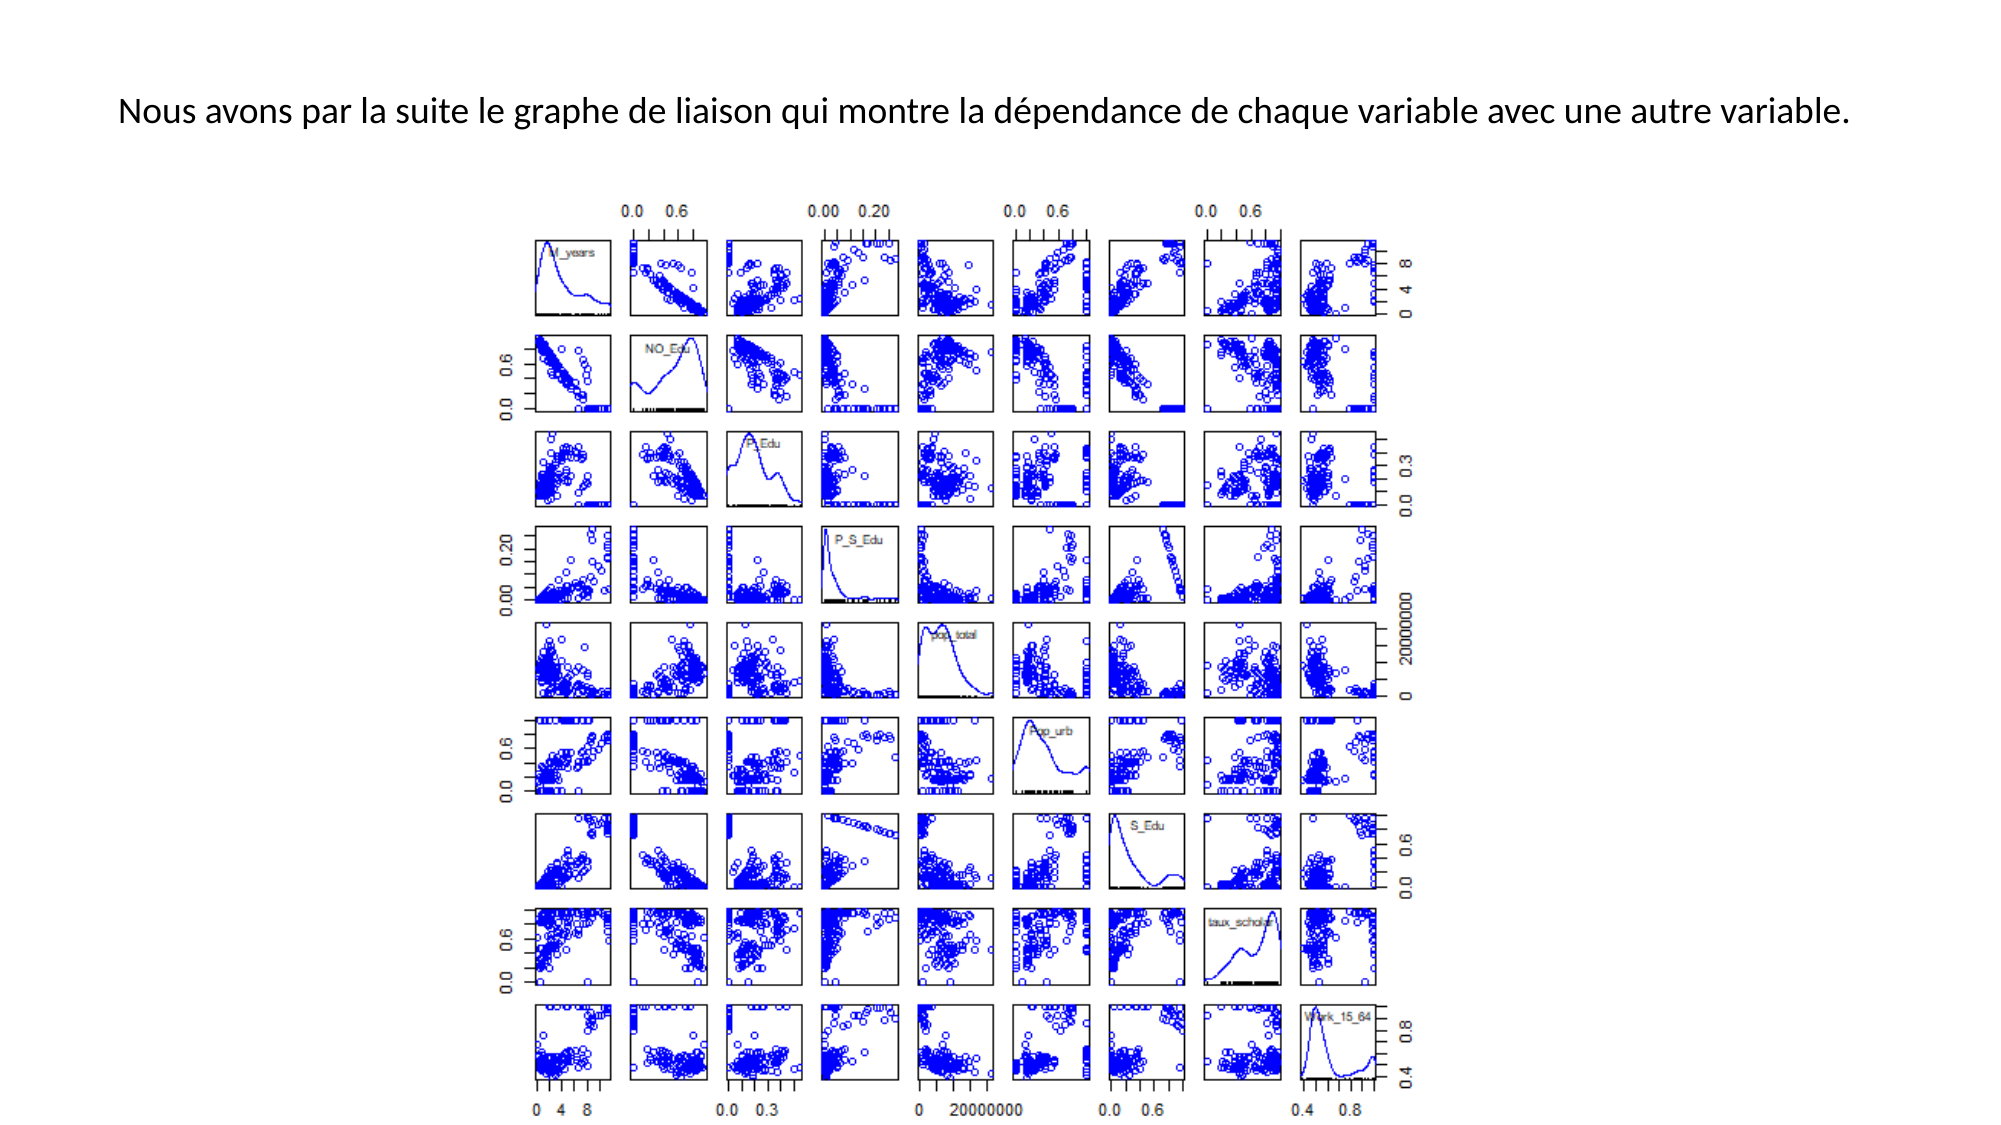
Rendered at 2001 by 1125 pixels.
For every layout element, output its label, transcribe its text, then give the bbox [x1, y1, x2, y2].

text_box Nous avons par la suite le graphe de liaison qui montre la dépendance de chaque variable avec une autre variable. [103, 78, 1946, 139]
picture [448, 153, 1464, 1125]
